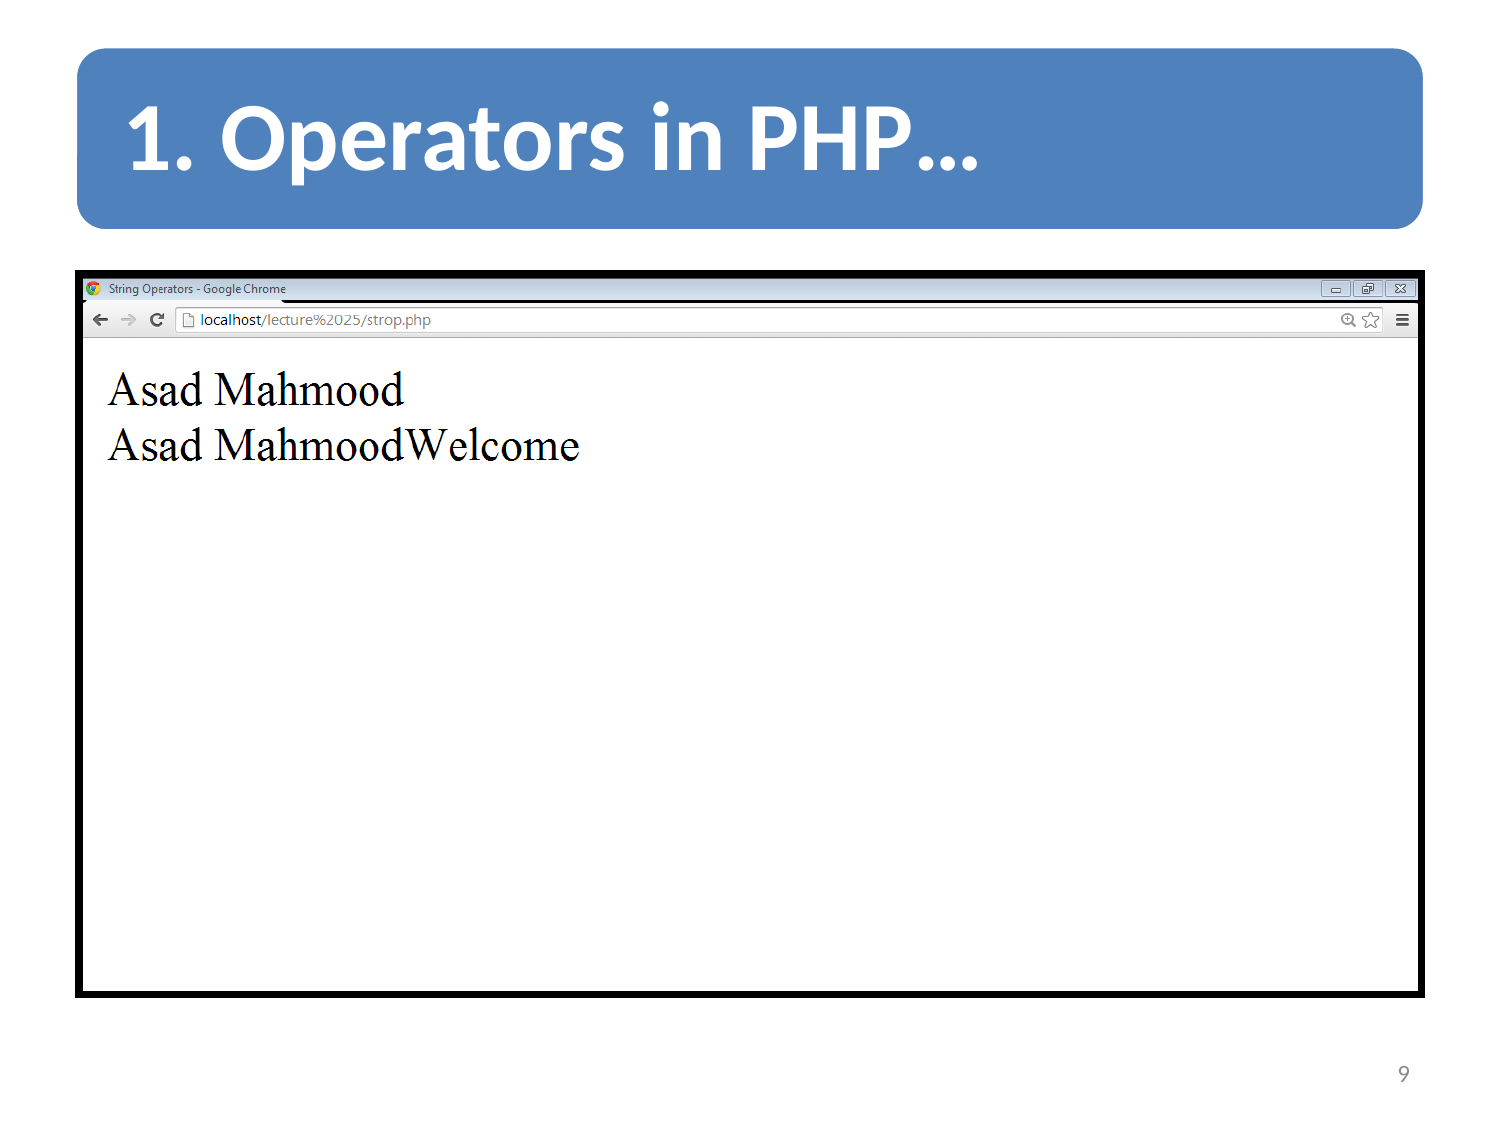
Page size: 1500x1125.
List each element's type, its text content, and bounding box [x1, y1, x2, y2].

slide_number 9 [1074, 1042, 1425, 1103]
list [74, 270, 1426, 998]
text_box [74, 44, 1426, 233]
